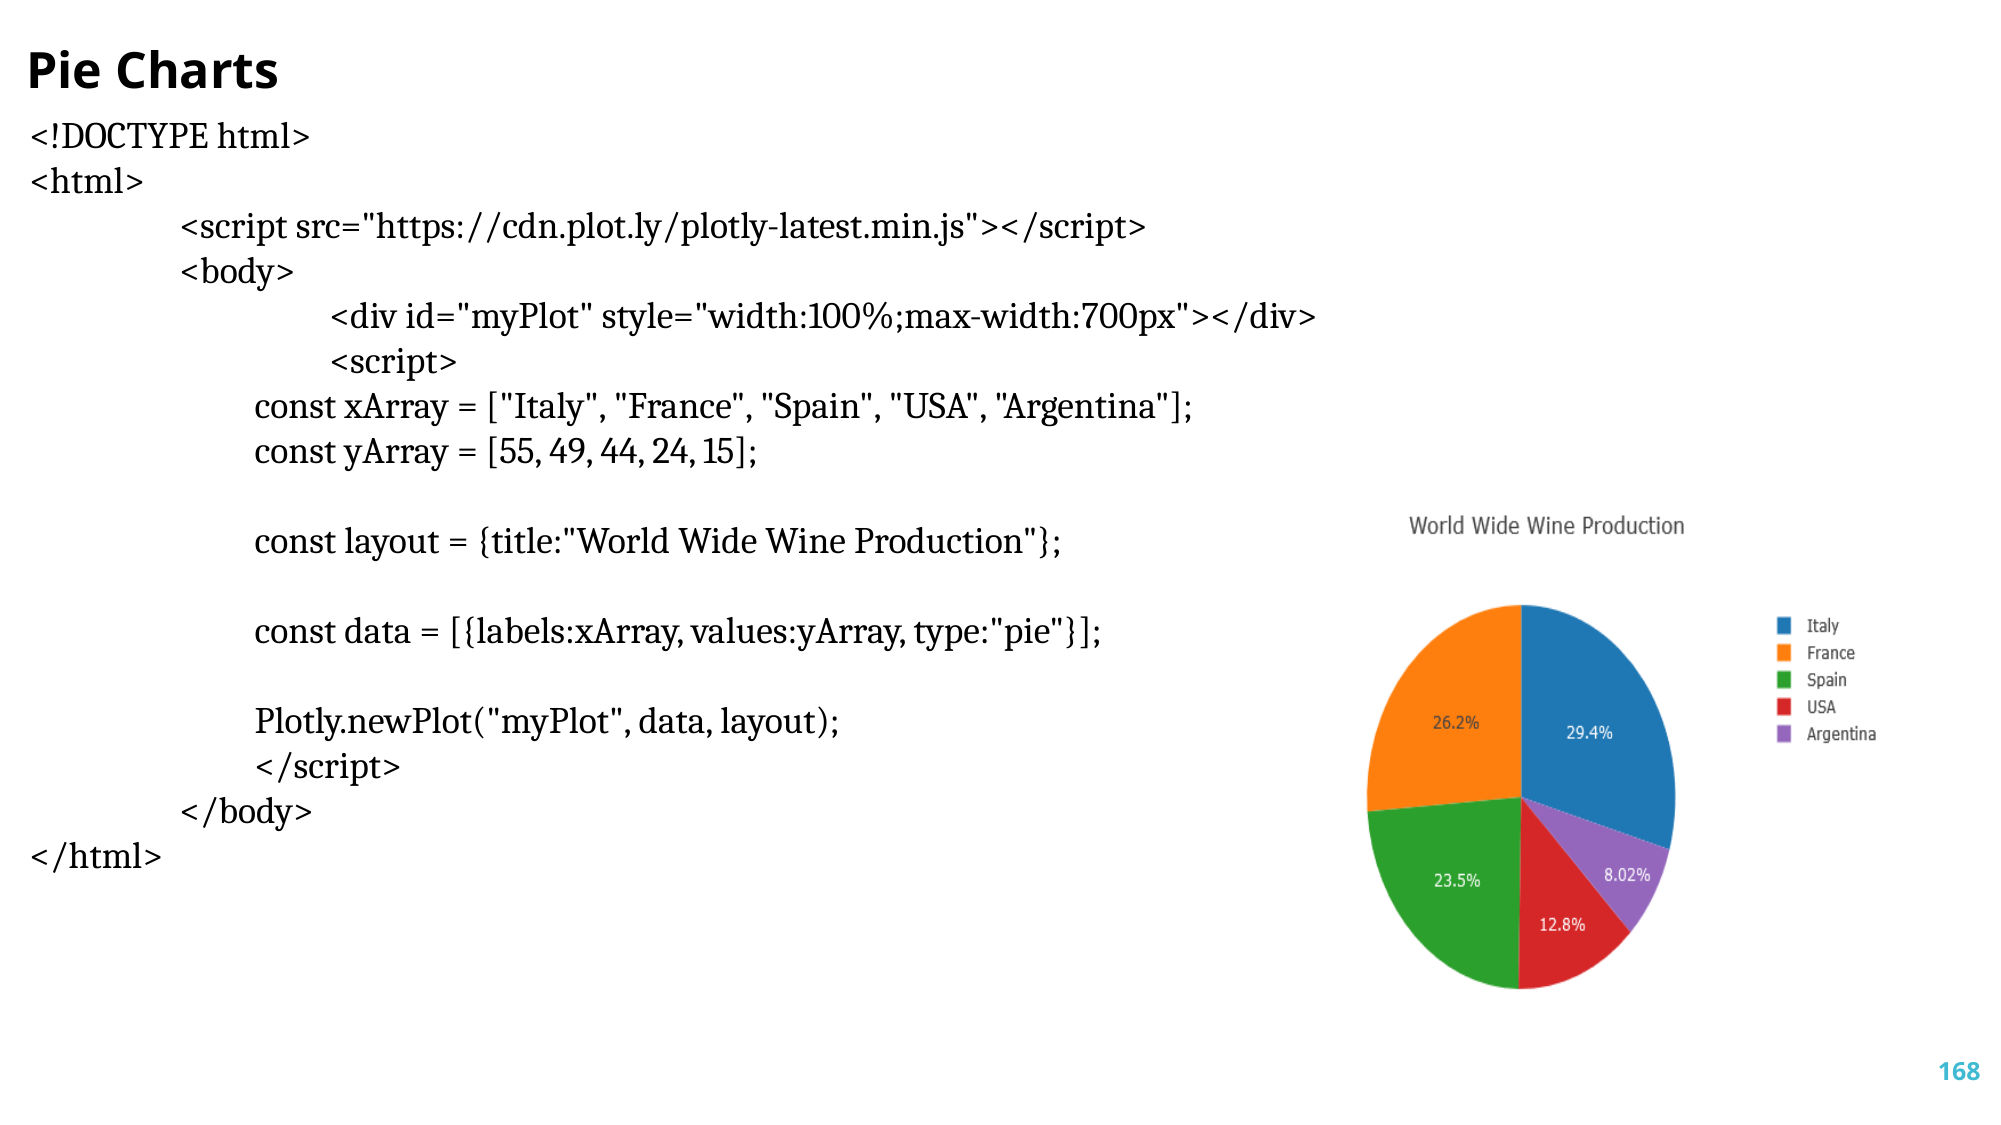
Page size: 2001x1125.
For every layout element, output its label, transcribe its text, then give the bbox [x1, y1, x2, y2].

picture [1199, 462, 1895, 1103]
text_box <!DOCTYPE html> <html> <script src="https://cdn.plot.ly/plotly-latest.min.js"></script> <body> <div id="myPlot" style="width:100%;max-width:700px"></div> <script> const xArray = ["Italy", "France", "Spain", "USA", "Argentina"]; const yArray = [55, 49, 44, 24, 15]; const layout = {title:"World Wide Wine Production"}; const data = [{labels:xArray, values:yArray, type:"pie"}]; Plotly.newPlot("myPlot", data, layout); </script> </body> </html> [14, 103, 1894, 883]
slide_number 168 [1895, 1042, 1996, 1103]
text_box Pie Charts [11, 31, 295, 106]
